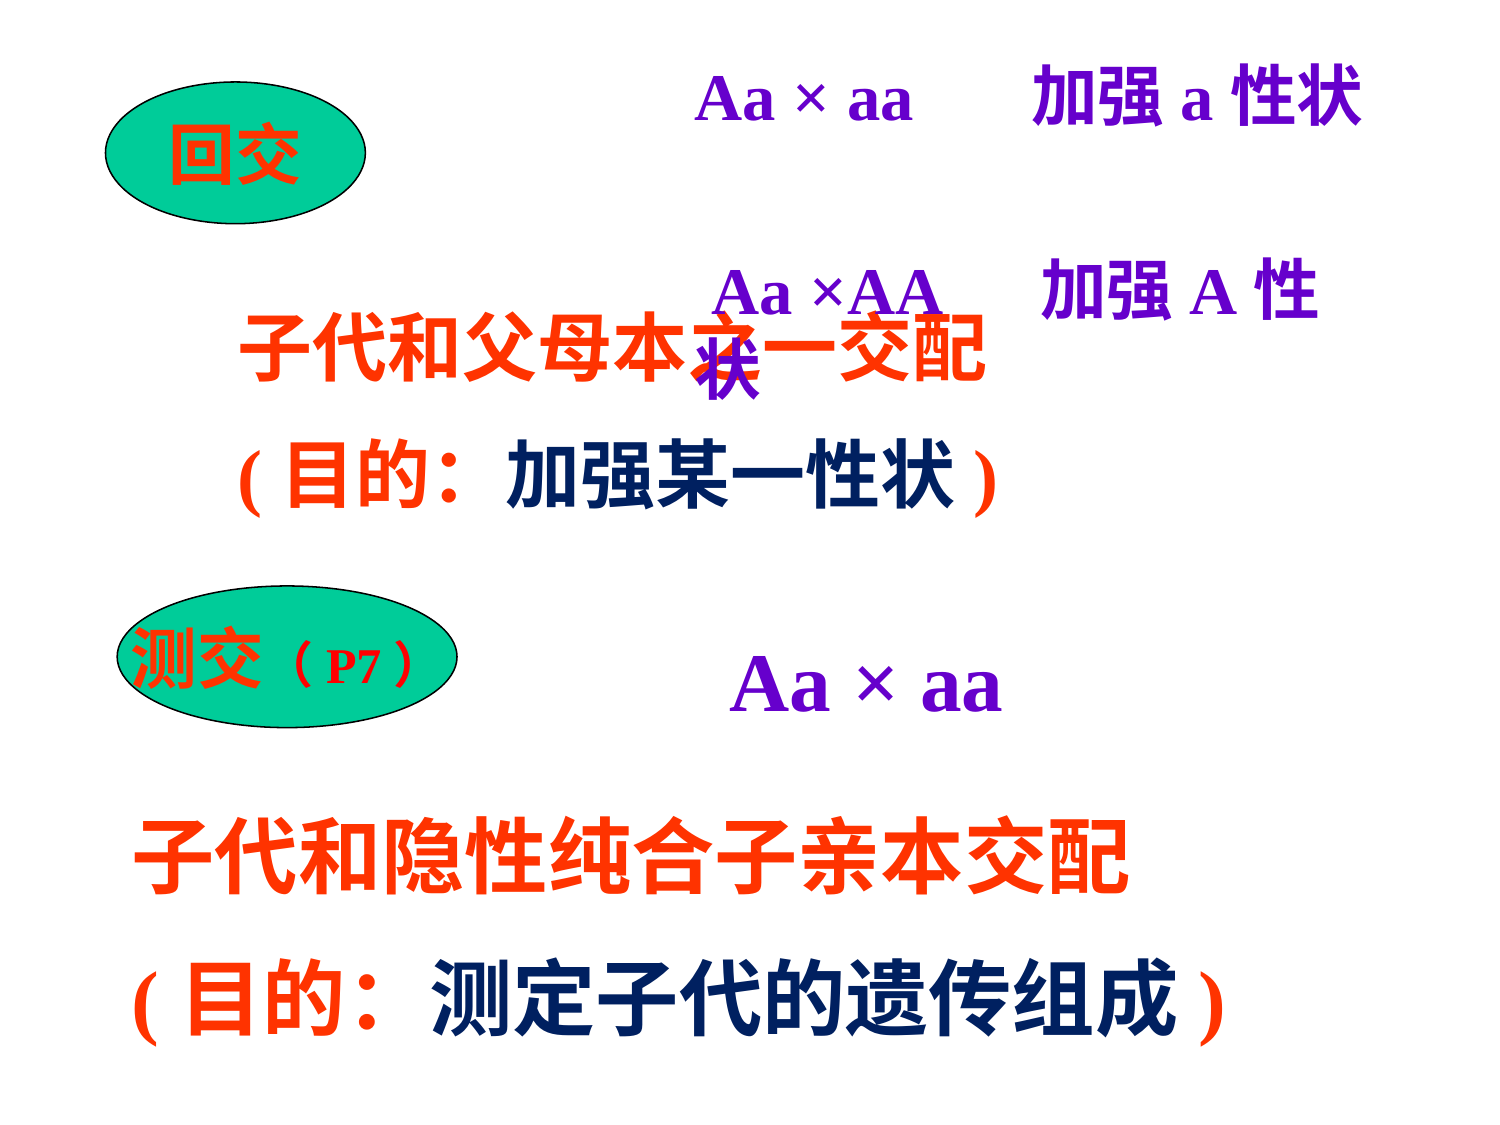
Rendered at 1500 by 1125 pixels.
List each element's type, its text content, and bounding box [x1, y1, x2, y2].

text_box 测交（P7） [117, 585, 458, 728]
text_box Aa × aa [714, 621, 1149, 736]
text_box 子代和隐性纯合子亲本交配 (目的：测定子代的遗传组成) [117, 796, 1278, 1054]
text_box Aa × aa 加强a性状 Aa ×AA 加强A性状 [679, 46, 1388, 415]
text_box 子代和父母本之一交配 (目的：加强某一性状) [222, 292, 1125, 526]
text_box 回交 [105, 81, 366, 224]
